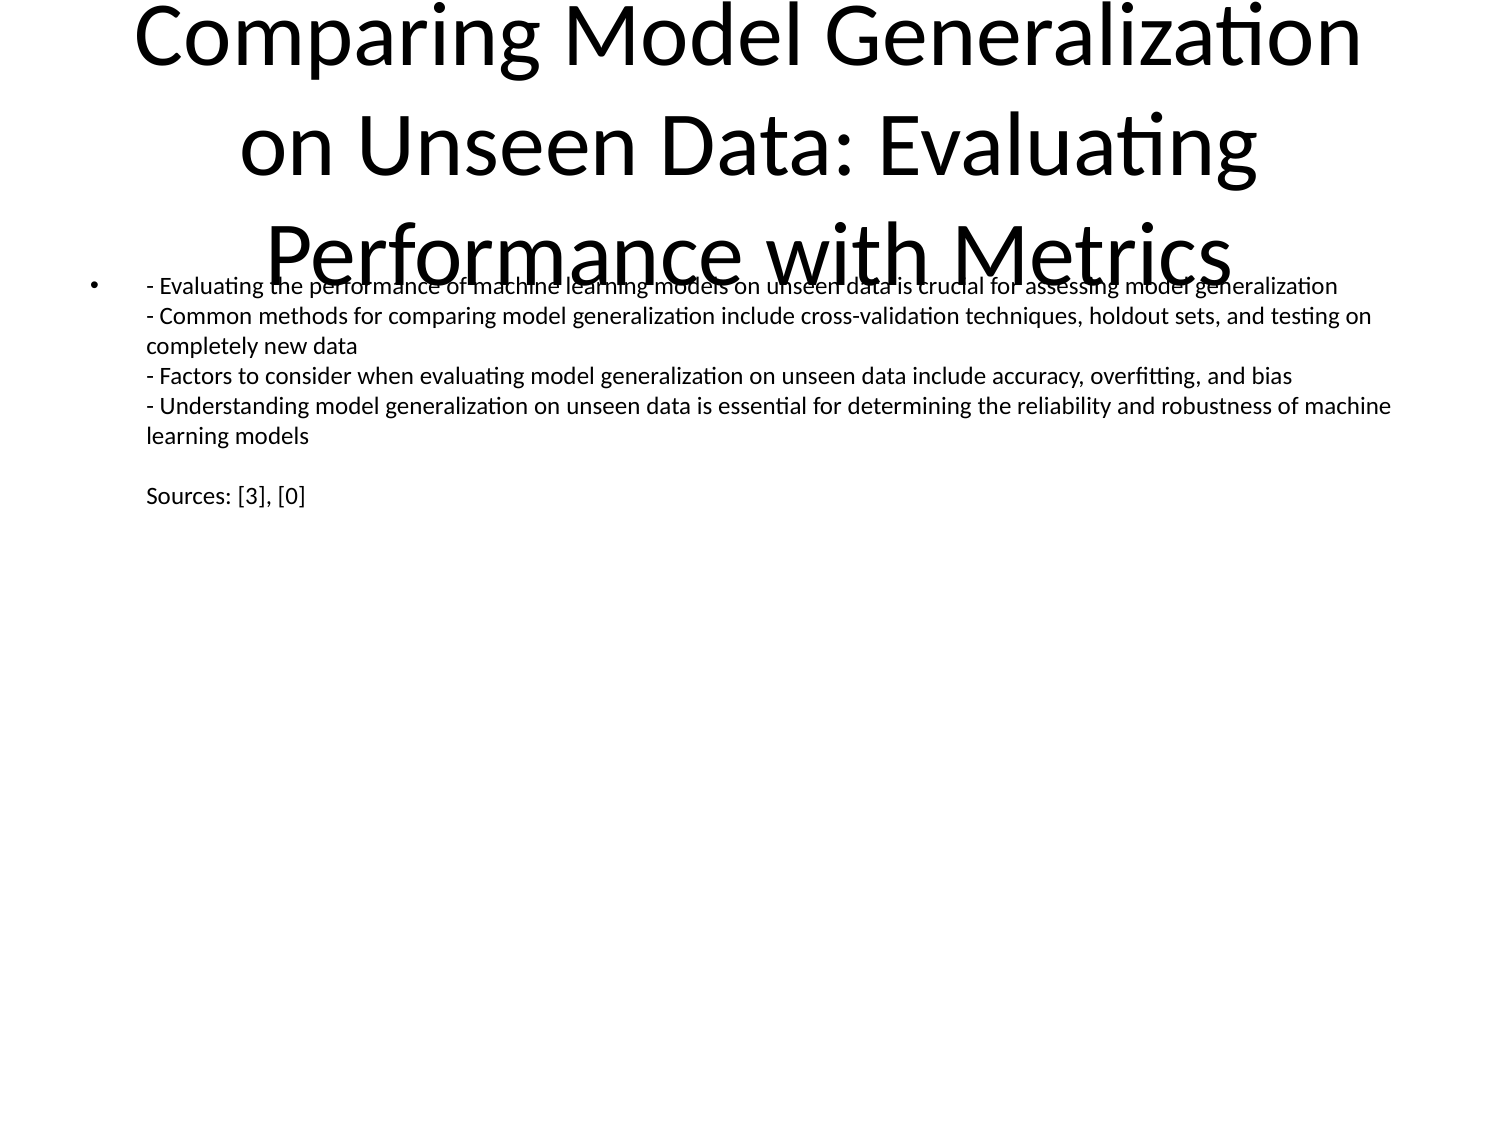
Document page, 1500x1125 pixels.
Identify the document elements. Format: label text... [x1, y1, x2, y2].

title Comparing Model Generalization on Unseen Data: Evaluating Performance with Metrics [75, 45, 1425, 233]
list - Evaluating the performance of machine learning models on unseen data is crucial for assessing model generalization - Common methods for comparing model generalization include cross-validation techniques, holdout sets, and testing on completely new data - Factors to consider when evaluating model generalization on unseen data include accuracy, overfitting, and bias - Understanding model generalization on unseen data is essential for determining the reliability and robustness of machine learning models Sources: [3], [0] [75, 262, 1425, 1005]
